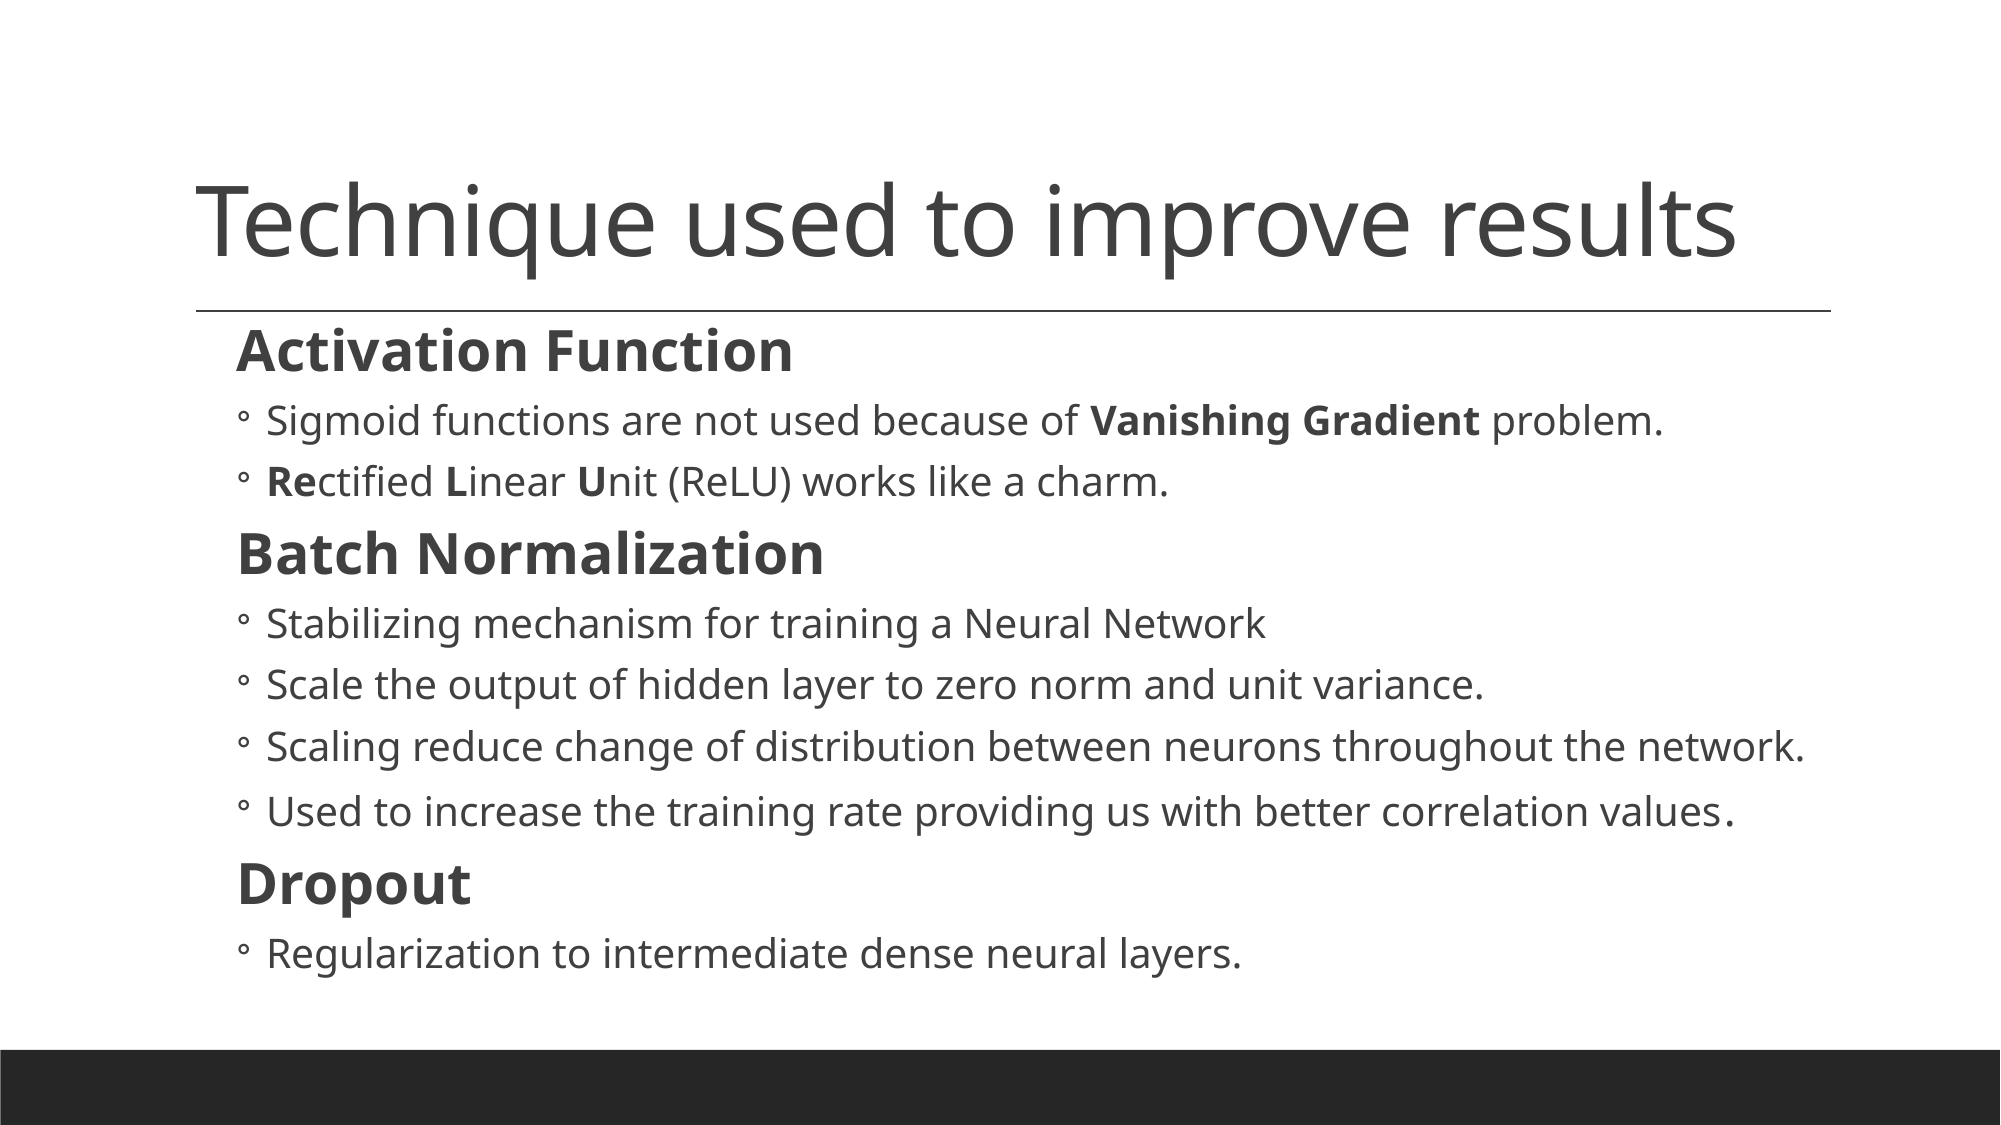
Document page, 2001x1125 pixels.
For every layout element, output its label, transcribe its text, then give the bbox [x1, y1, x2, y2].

list Activation Function Sigmoid functions are not used because of Vanishing Gradient problem. Rectified Linear Unit (ReLU) works like a charm. Batch Normalization Stabilizing mechanism for training a Neural Network Scale the output of hidden layer to zero norm and unit variance. Scaling reduce change of distribution between neurons throughout the network. Used to increase the training rate providing us with better correlation values. Dropout Regularization to intermediate dense neural layers. [174, 306, 1825, 1031]
title Technique used to improve results [180, 47, 1830, 285]
